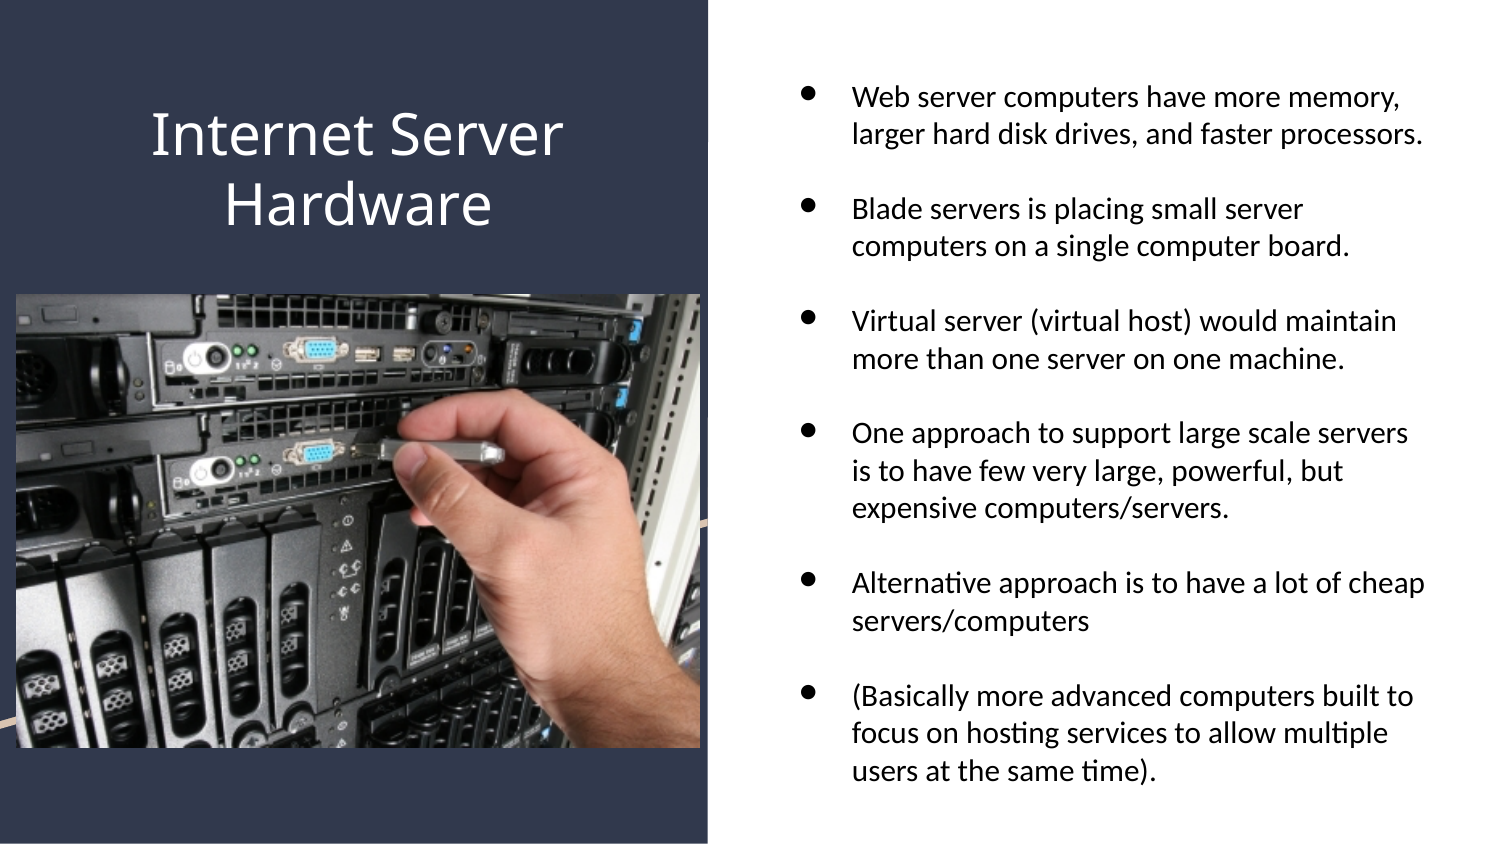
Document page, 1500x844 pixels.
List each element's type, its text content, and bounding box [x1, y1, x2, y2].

picture [16, 293, 701, 748]
title Internet Server Hardware [54, 82, 663, 281]
list Web server computers have more memory, larger hard disk drives, and faster processors. Blade servers is placing small server computers on a single computer board. Virtual server (virtual host) would maintain more than one server on one machine. One approach to support large scale servers is to have few very large, powerful, but expensive computers/servers. Alternative approach is to have a lot of cheap servers/computers (Basically more advanced computers built to focus on hosting services to allow multiple users at the same time). [761, 60, 1446, 801]
